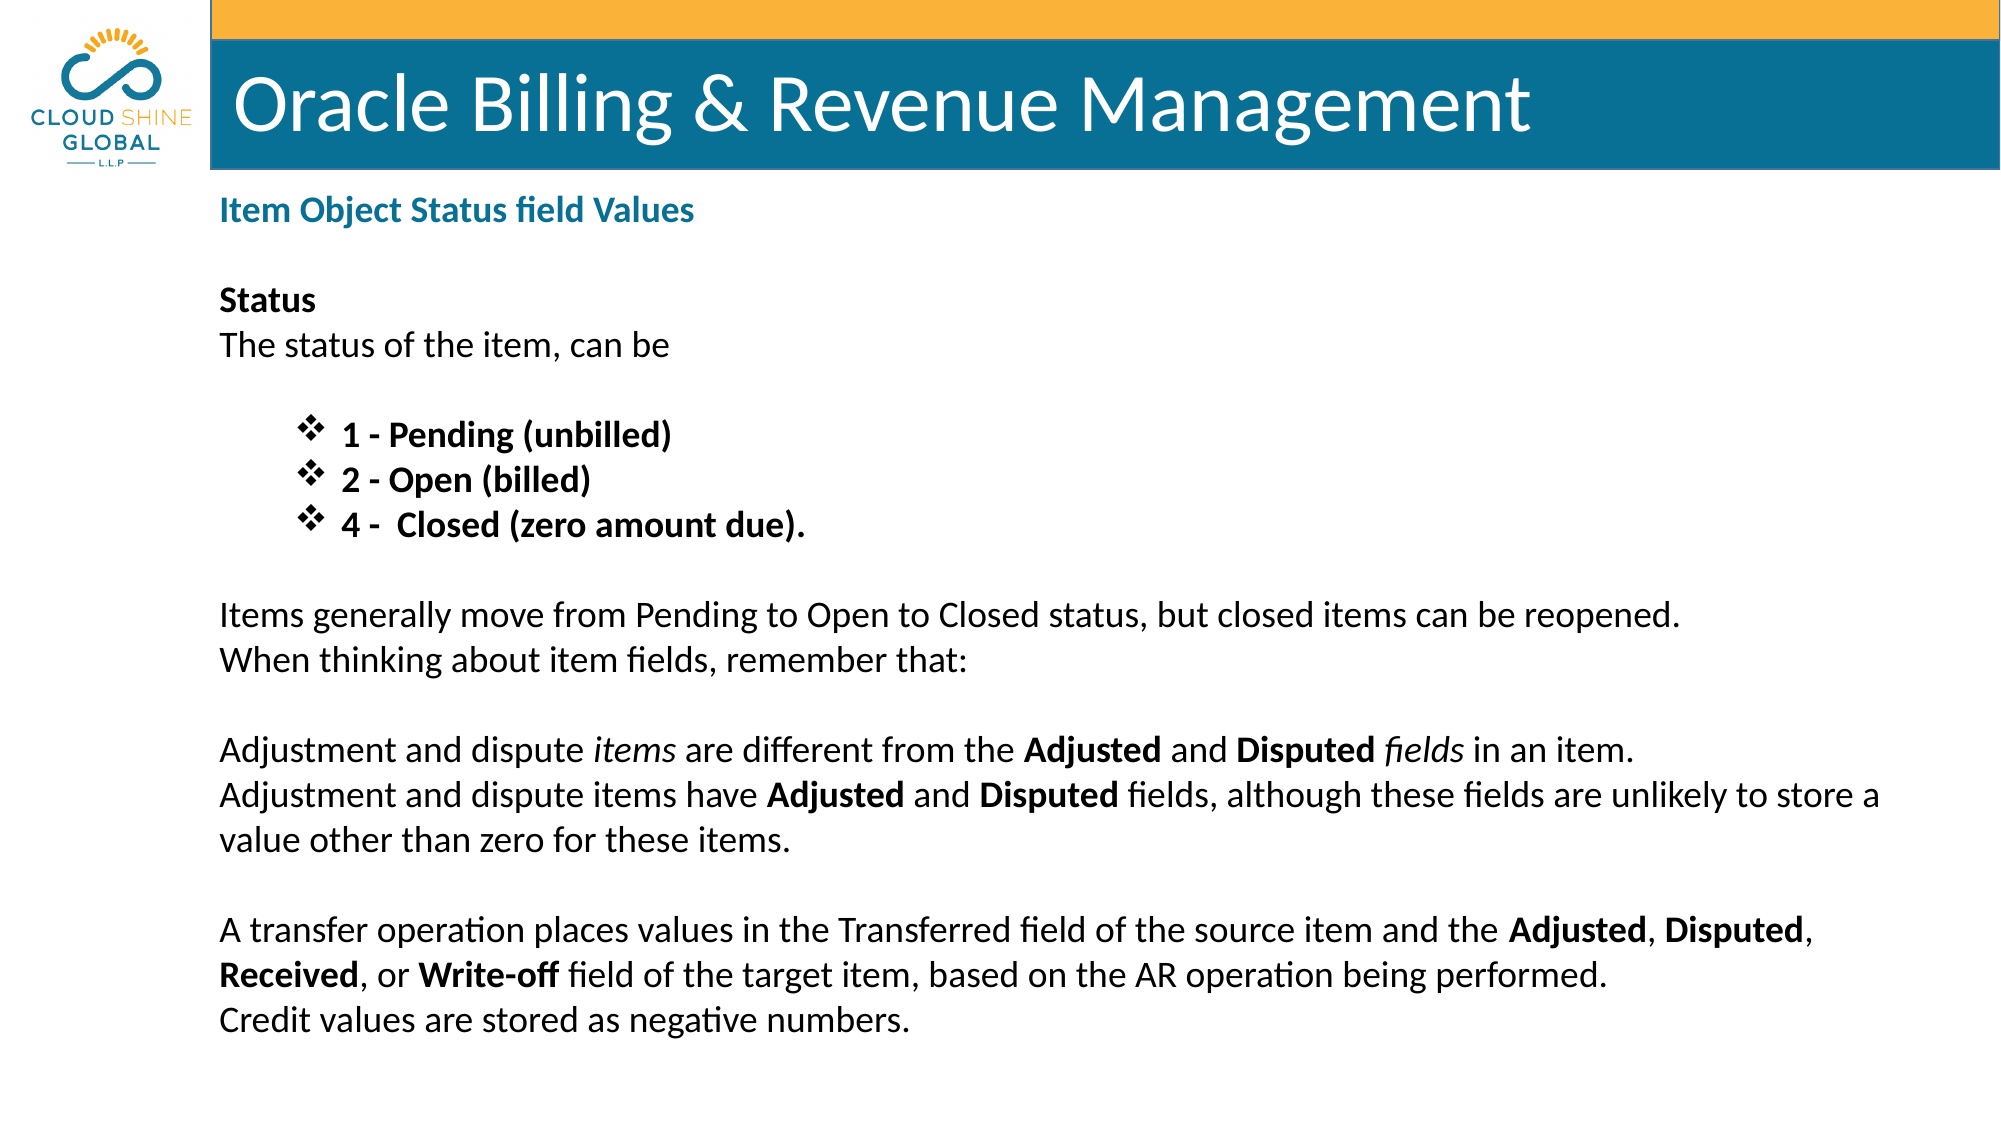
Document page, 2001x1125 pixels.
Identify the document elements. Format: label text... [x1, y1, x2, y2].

picture [26, 17, 198, 169]
text_box Item Object Status field Values Status The status of the item, can be 1 - Pending (unbilled) 2 - Open (billed) 4 - Closed (zero amount due). Items generally move from Pending to Open to Closed status, but closed items can be reopened. When thinking about item fields, remember that: Adjustment and dispute items are different from the Adjusted and Disputed fields in an item. Adjustment and dispute items have Adjusted and Disputed fields, although these fields are unlikely to store a value other than zero for these items. A transfer operation places values in the Transferred field of the source item and the Adjusted, Disputed, Received, or Write-off field of the target item, based on the AR operation being performed. Credit values are stored as negative numbers. [204, 177, 1953, 1048]
